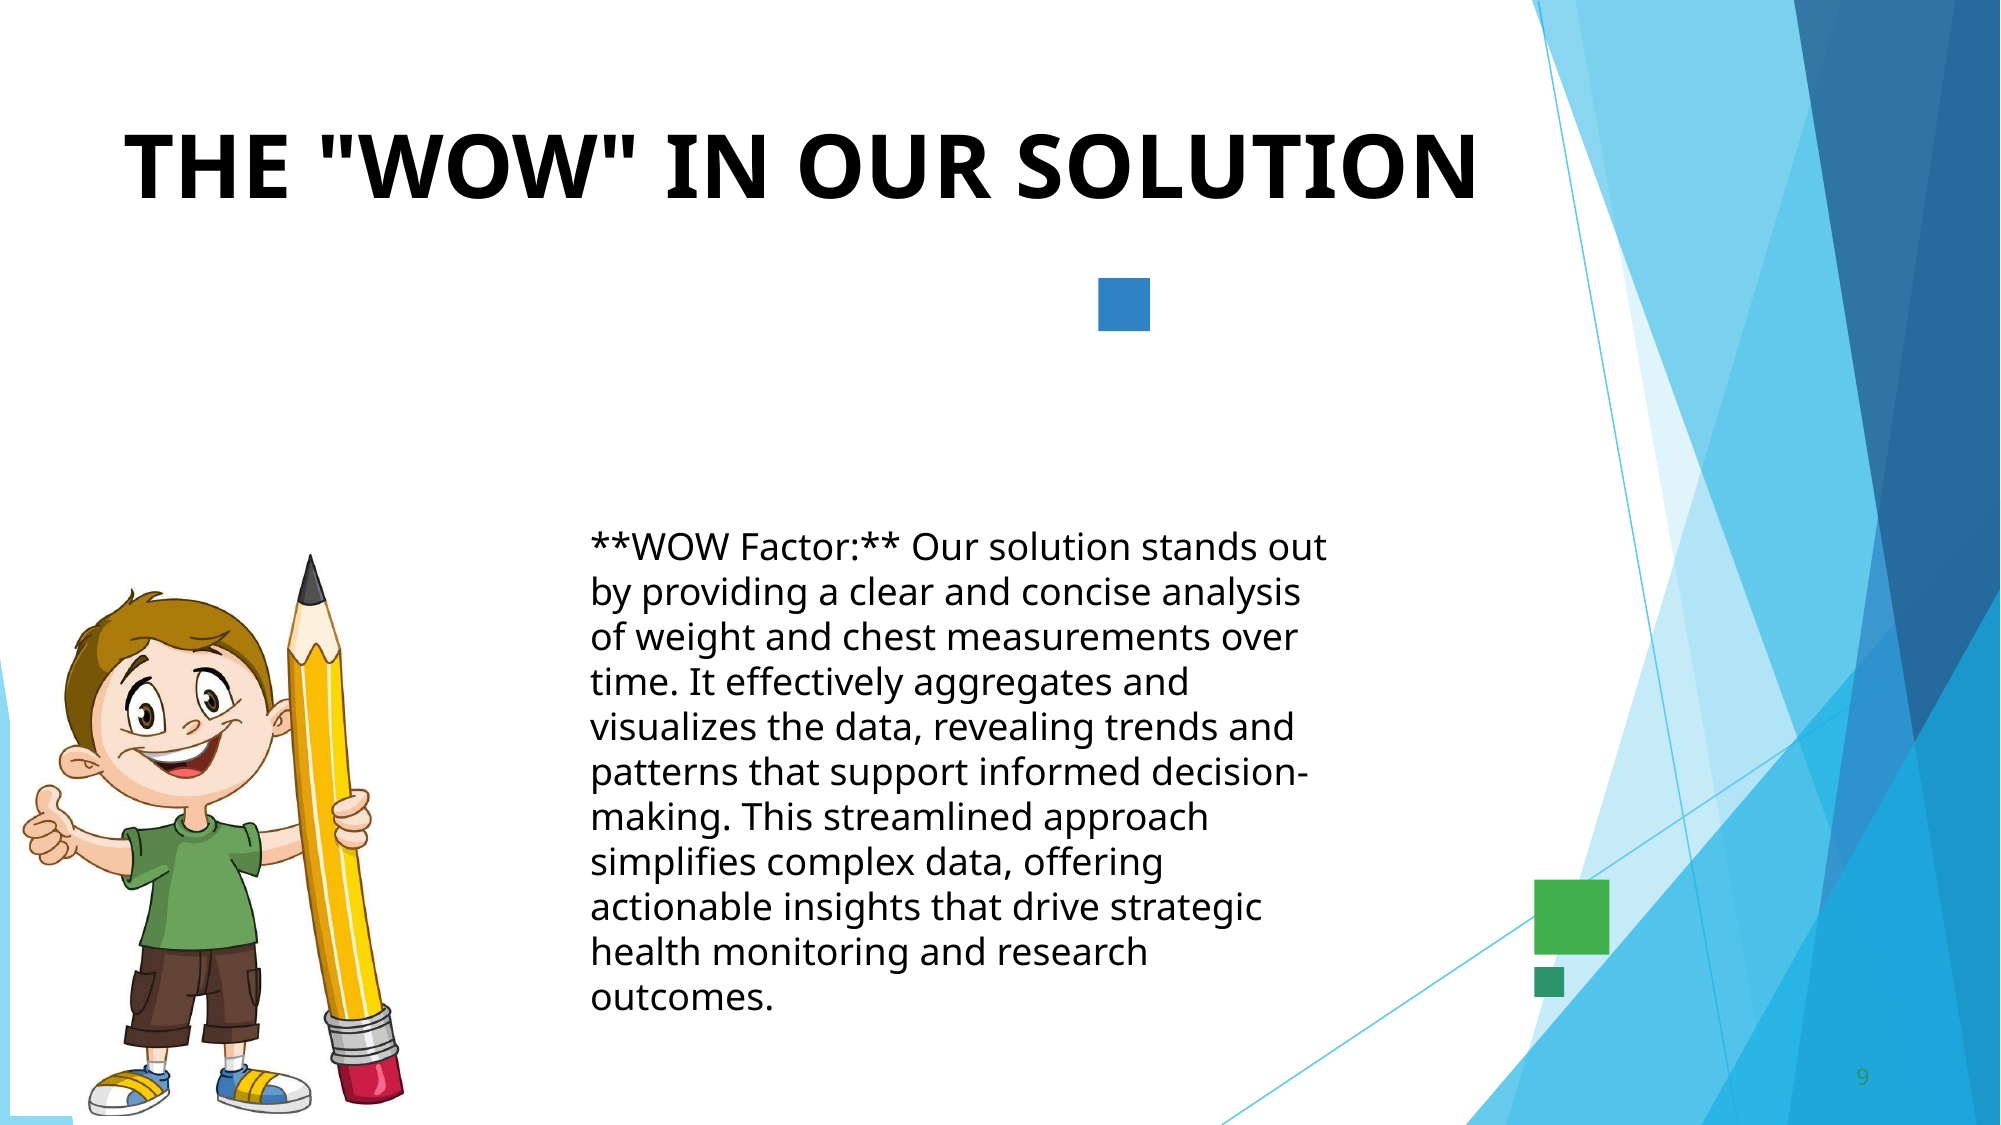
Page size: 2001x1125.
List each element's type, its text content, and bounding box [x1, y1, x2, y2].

text_box [449, 386, 1850, 542]
picture [10, 554, 416, 1116]
text_box [1534, 879, 1610, 955]
text_box [1098, 299, 1150, 332]
title THE "WOW" IN OUR SOLUTION [120, 106, 1513, 299]
text_box [1534, 967, 1565, 997]
text_box **WOW Factor:** Our solution stands out by providing a clear and concise analysis of weight and chest measurements over time. It effectively aggregates and visualizes the data, revealing trends and patterns that support informed decision-making. This streamlined approach simplifies complex data, offering actionable insights that drive strategic health monitoring and research outcomes. [575, 515, 1357, 1026]
text_box 9 [1849, 1061, 1888, 1095]
